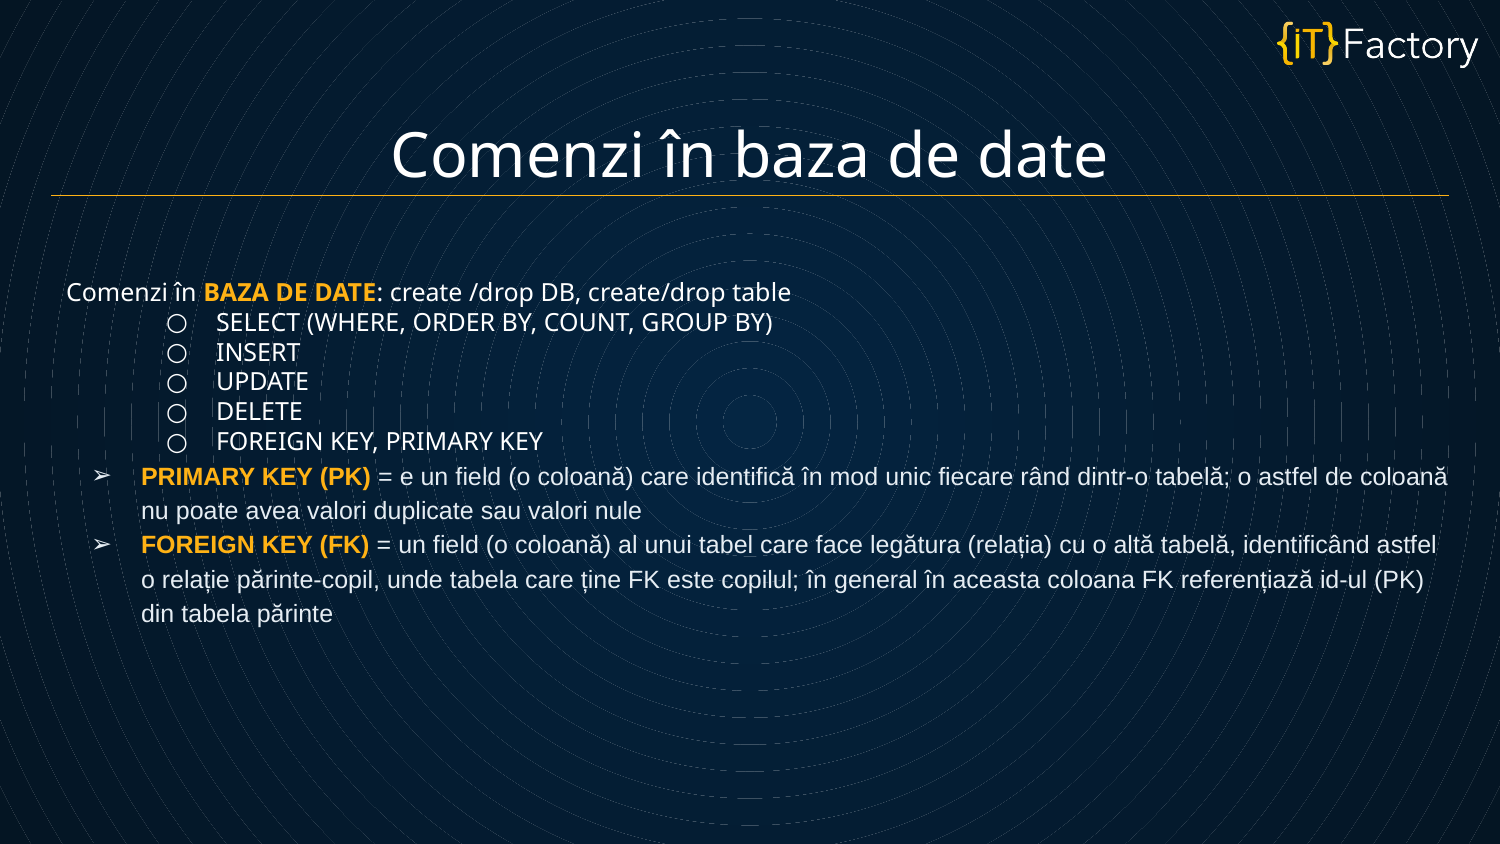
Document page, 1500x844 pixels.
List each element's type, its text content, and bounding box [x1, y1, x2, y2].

text_box Comenzi în BAZA DE DATE: create /drop DB, create/drop table SELECT (WHERE, ORDER BY, COUNT, GROUP BY) INSERT UPDATE DELETE FOREIGN KEY, PRIMARY KEY PRIMARY KEY (PK) = e un field (o coloană) care identifică în mod unic fiecare rând dintr-o tabelă; o astfel de coloană nu poate avea valori duplicate sau valori nule FOREIGN KEY (FK) = un field (o coloană) al unui tabel care face legătura (relația) cu o altă tabelă, identificând astfel o relație părinte-copil, unde tabela care ține FK este copilul; în general în aceasta coloana FK referențiază id-ul (PK) din tabela părinte [51, 261, 1471, 643]
title Comenzi în baza de date [51, 105, 1449, 195]
title Comenzi în baza de date [51, 202, 1449, 206]
picture [1277, 16, 1479, 73]
